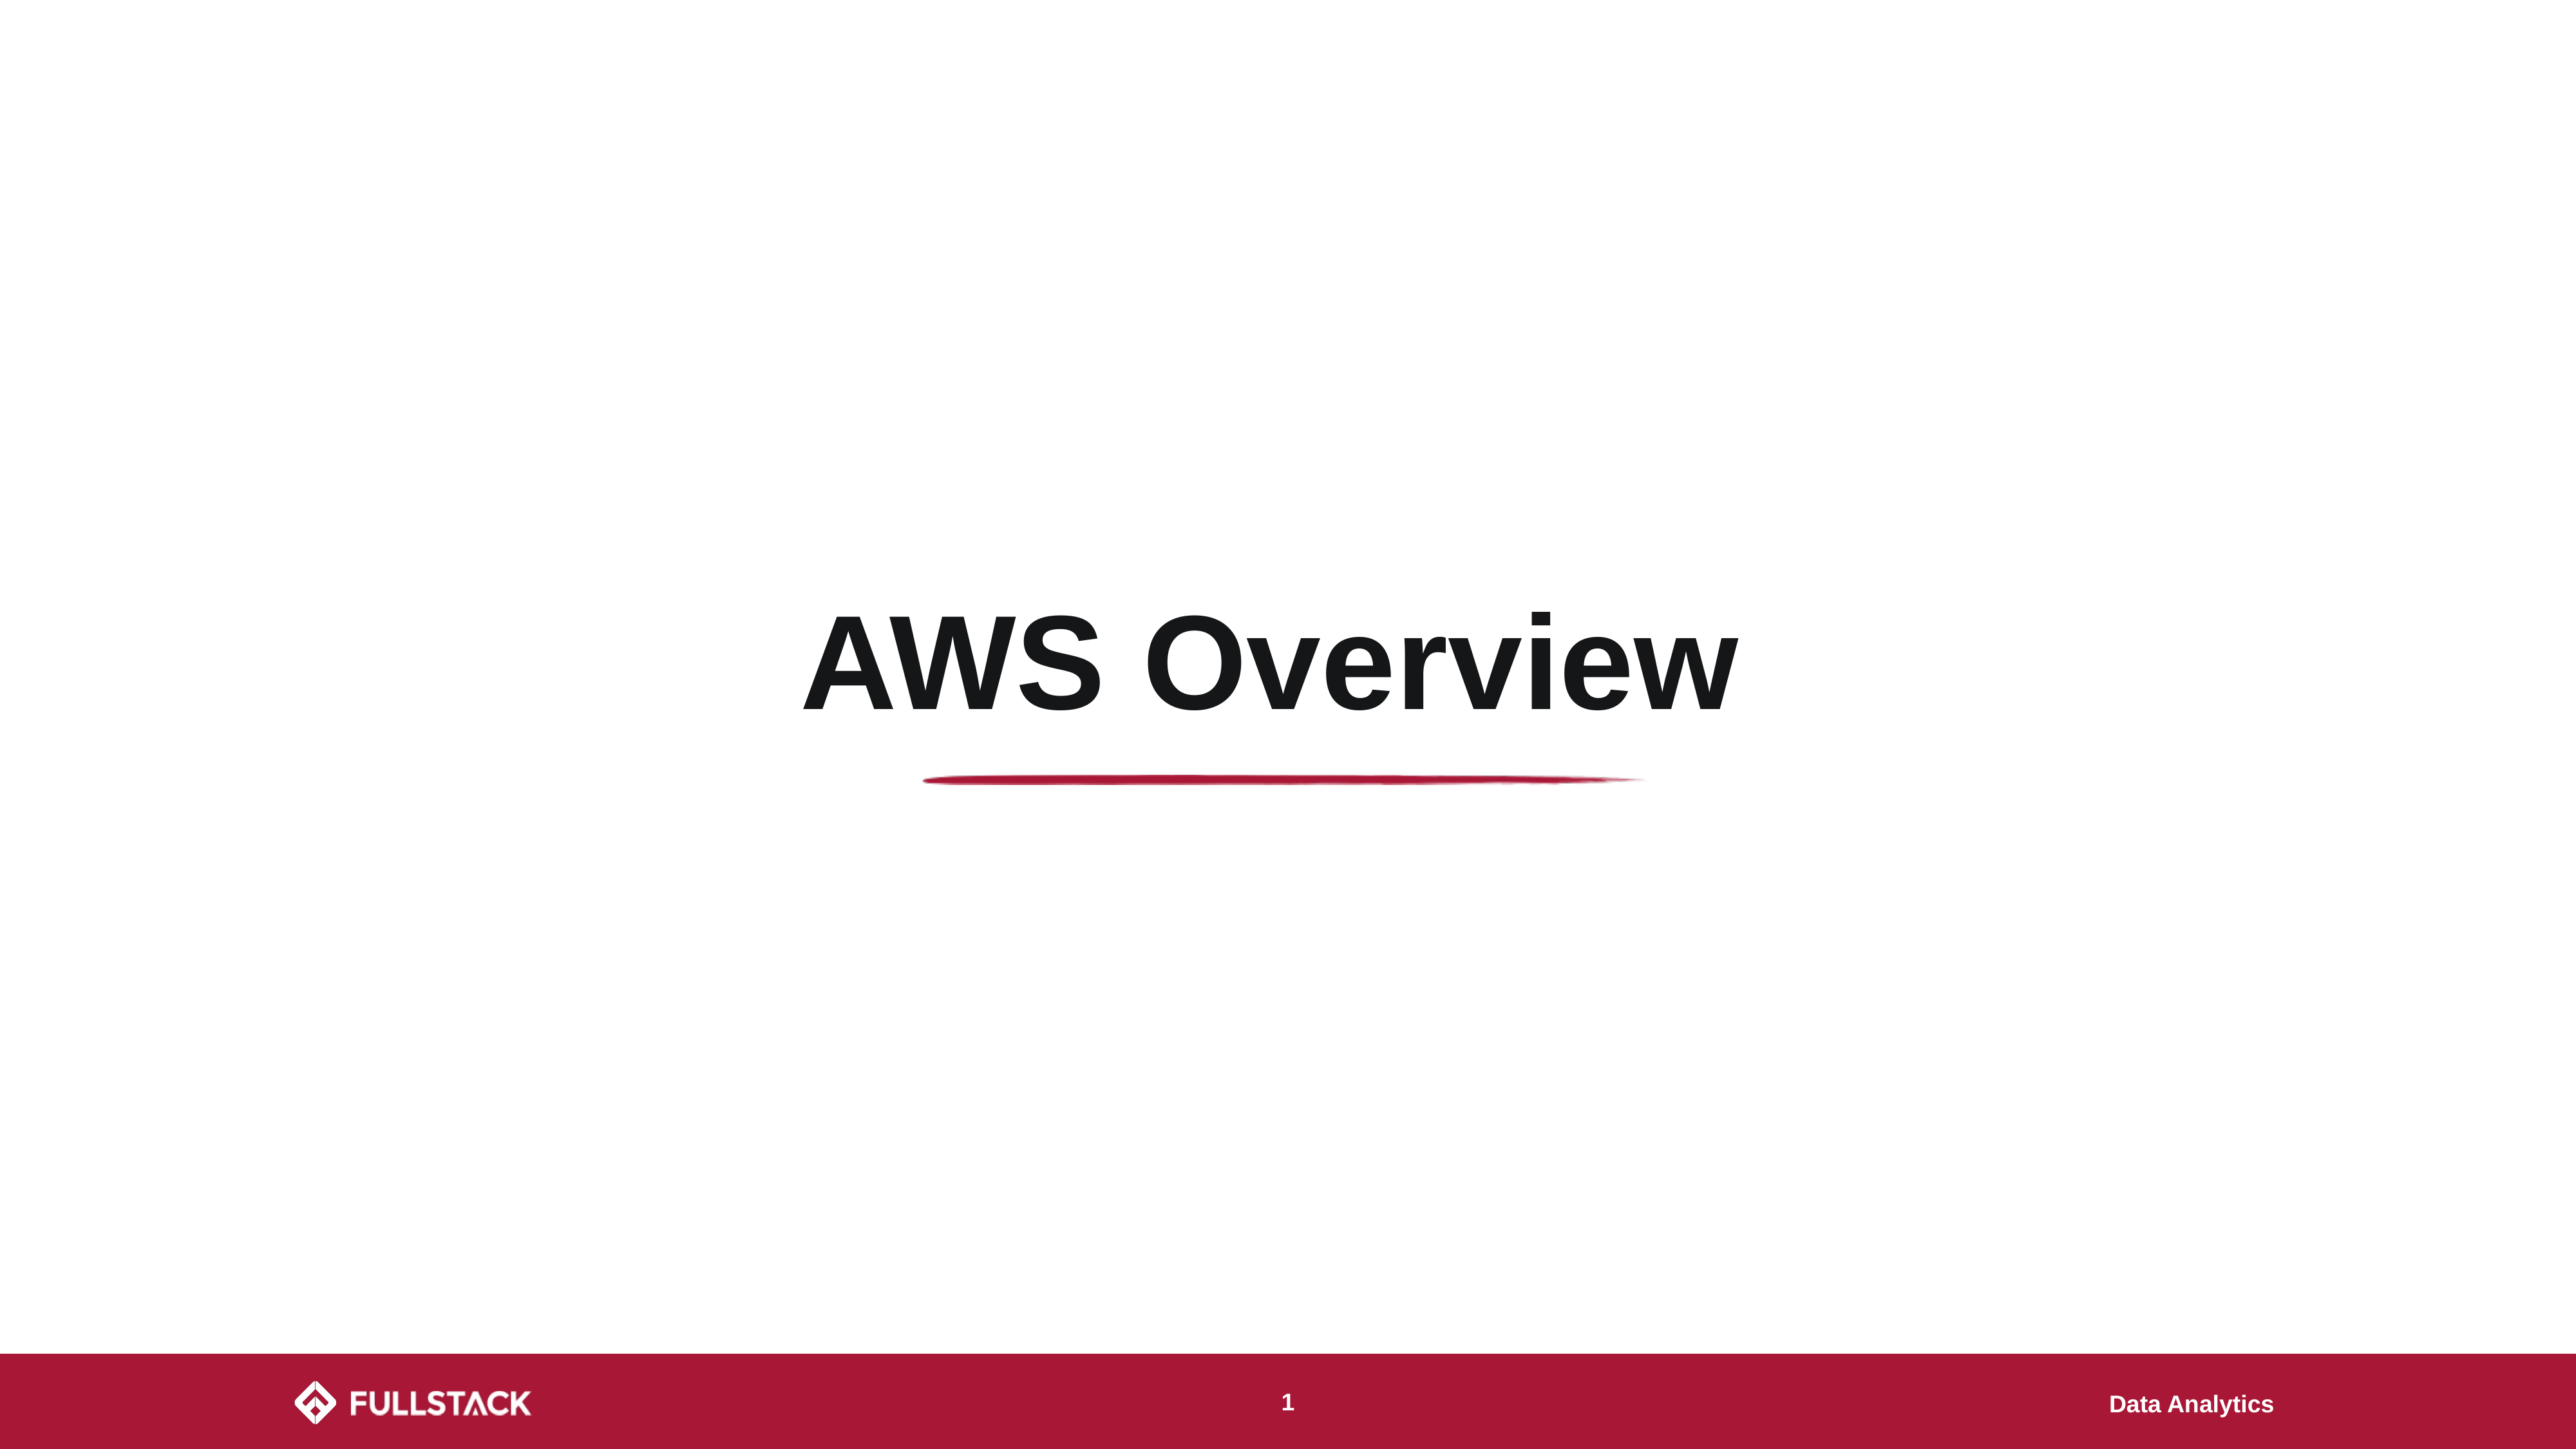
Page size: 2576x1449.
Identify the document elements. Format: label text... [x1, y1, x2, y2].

picture [0, 1354, 2576, 1449]
text_box Data Analytics [1925, 1381, 2280, 1426]
picture [916, 775, 1660, 785]
title AWS Overview [278, 250, 2298, 741]
slide_number ‹#› [1274, 1381, 1302, 1426]
